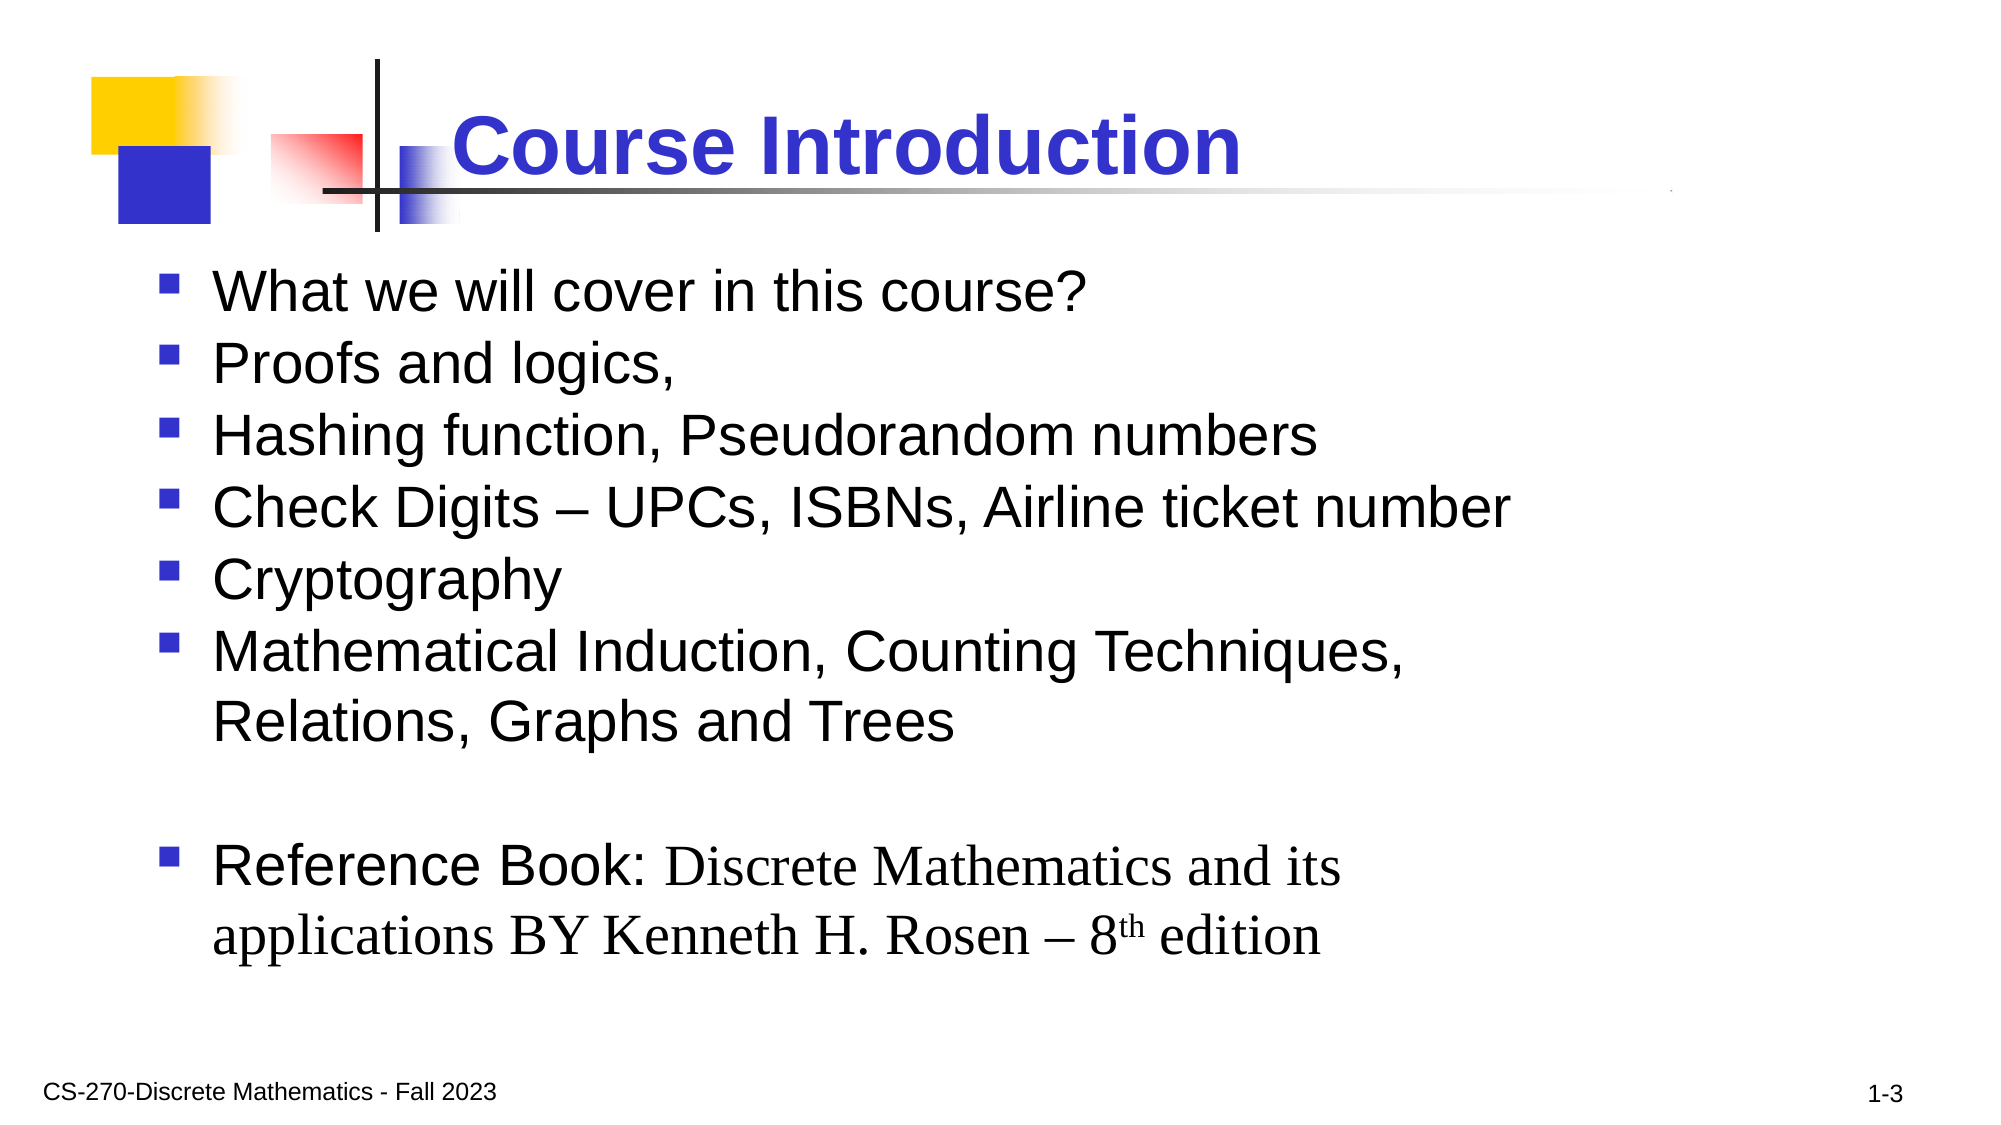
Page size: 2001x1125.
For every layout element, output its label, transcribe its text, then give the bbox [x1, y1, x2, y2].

title Course Introduction [265, 88, 1729, 279]
footer CS-270-Discrete Mathematics - Fall 2023 [40, 1076, 689, 1125]
picture [174, 76, 247, 155]
text_box What we will cover in this course? Proofs and logics, Hashing function, Pseudorandom numbers Check Digits – UPCs, ISBNs, Airline ticket number Cryptography Mathematical Induction, Counting Techniques, Relations, Graphs and Trees Reference Book: Discrete Mathematics and its applications BY Kenneth H. Rosen – 8th edition [154, 250, 1618, 1111]
slide_number 1-3 [1865, 1077, 1941, 1125]
